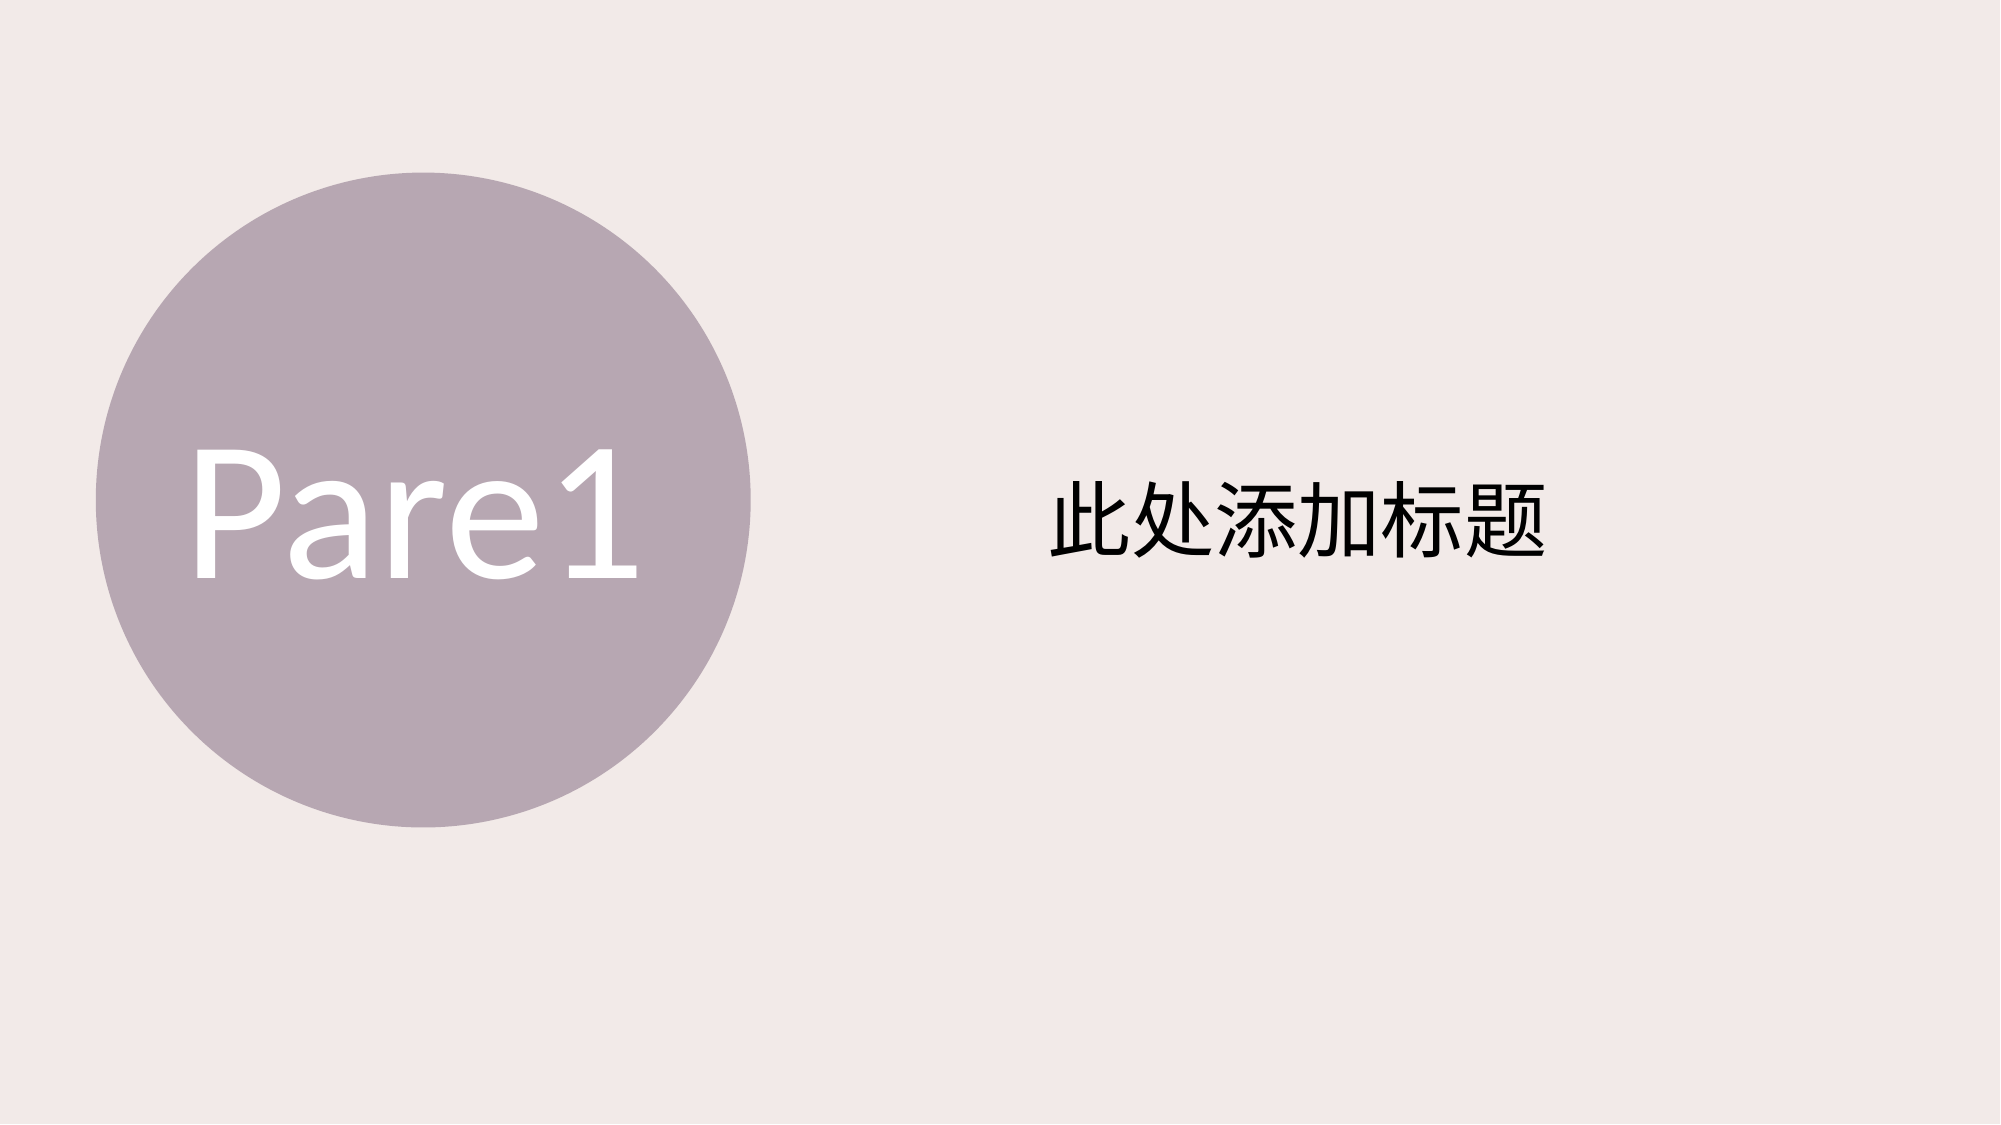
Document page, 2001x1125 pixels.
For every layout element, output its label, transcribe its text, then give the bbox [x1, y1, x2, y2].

text_box [94, 171, 752, 829]
text_box 此处添加标题 [1033, 460, 1612, 576]
text_box [0, 0, 2000, 1125]
text_box Pare1 [168, 371, 702, 627]
